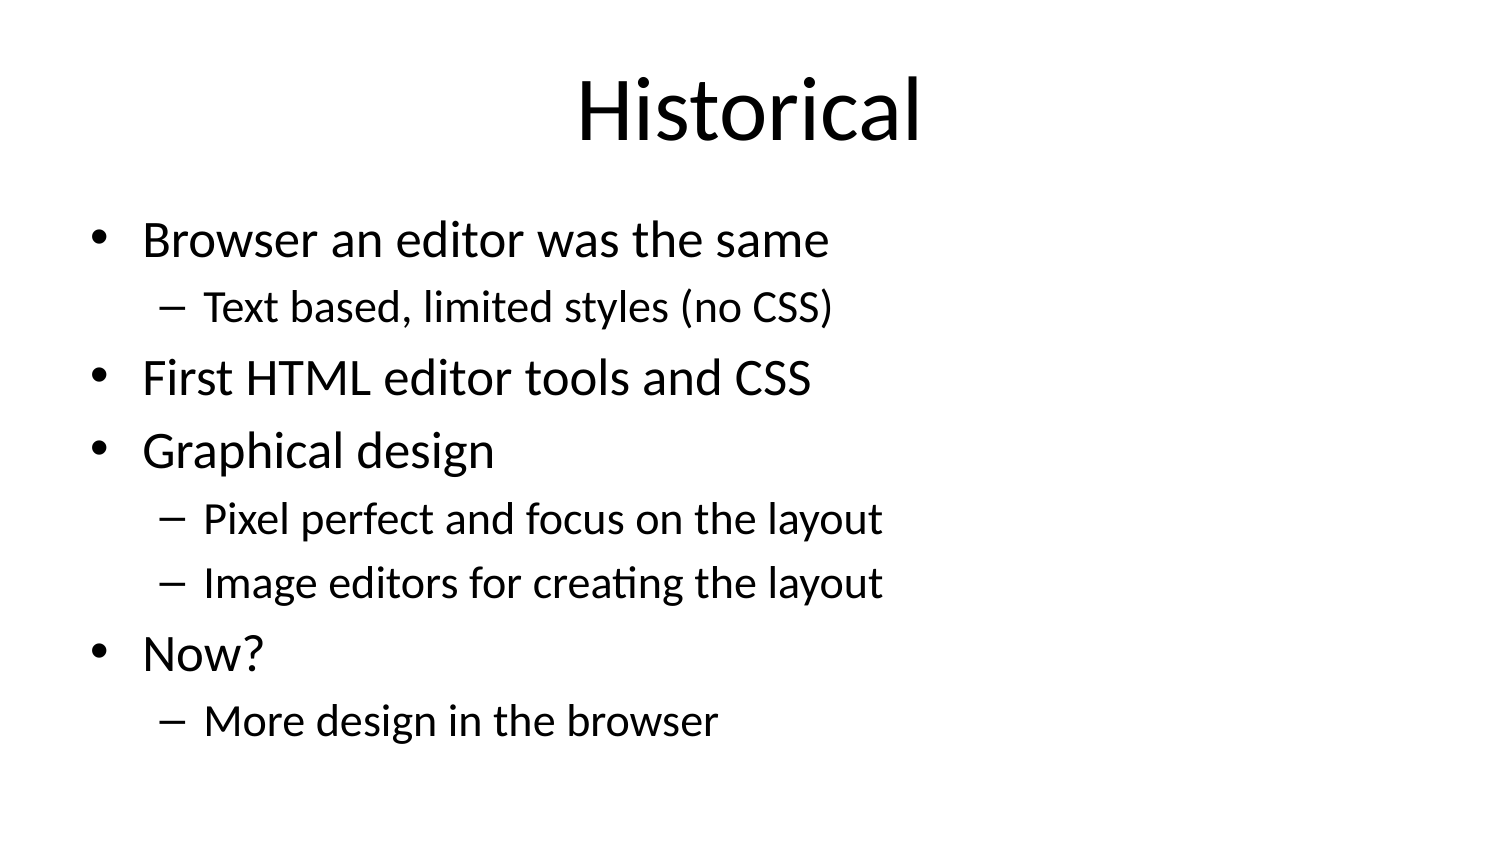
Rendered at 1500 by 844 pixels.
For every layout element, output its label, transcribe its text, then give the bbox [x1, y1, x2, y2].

title Historical [75, 33, 1425, 175]
list Browser an editor was the same Text based, limited styles (no CSS) First HTML editor tools and CSS Graphical design Pixel perfect and focus on the layout Image editors for creating the layout Now? More design in the browser [75, 196, 1425, 754]
